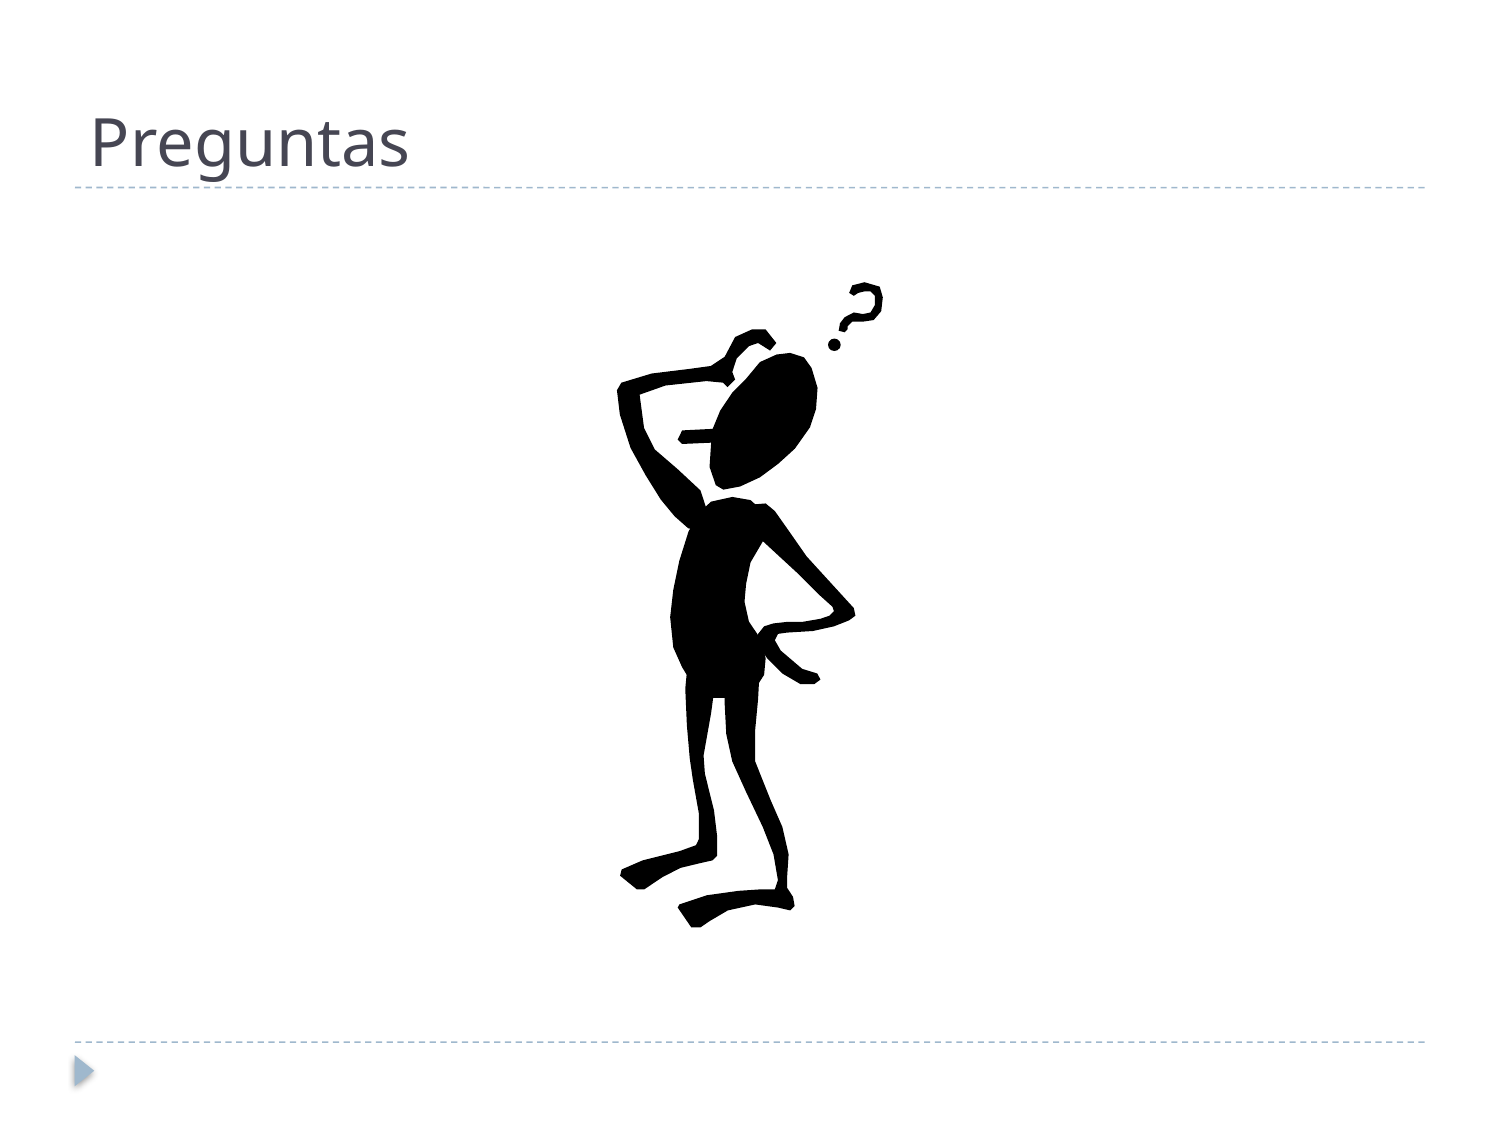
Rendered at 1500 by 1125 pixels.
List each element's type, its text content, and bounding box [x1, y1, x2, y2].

title Preguntas [75, 24, 1425, 188]
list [616, 281, 884, 928]
